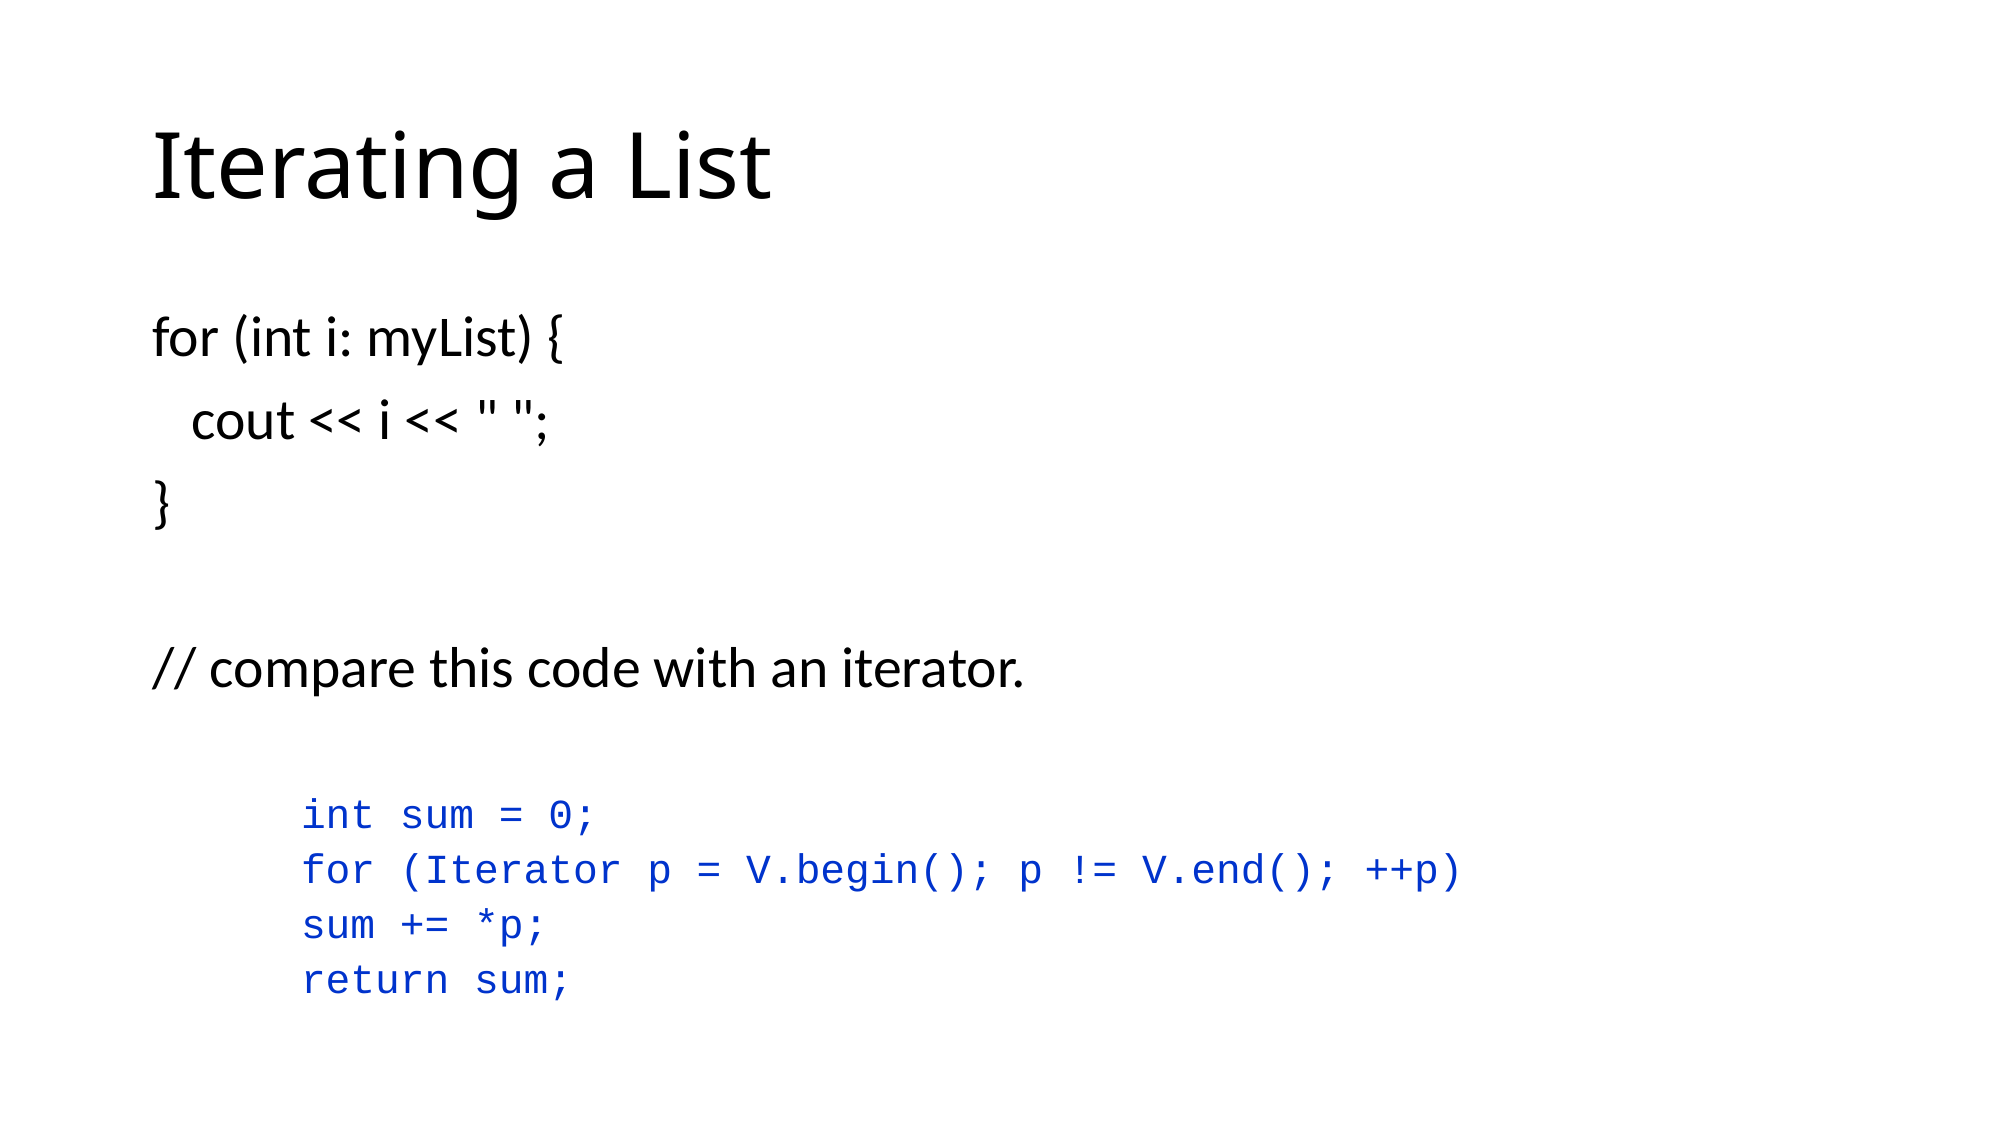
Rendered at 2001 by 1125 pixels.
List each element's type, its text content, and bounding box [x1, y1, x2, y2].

list for (int i: myList) { cout << i << " "; } // compare this code with an iterator. int sum = 0; for (Iterator p = V.begin(); p != V.end(); ++p) sum += *p; return sum; [137, 299, 1863, 1014]
title Iterating a List [137, 59, 1863, 278]
